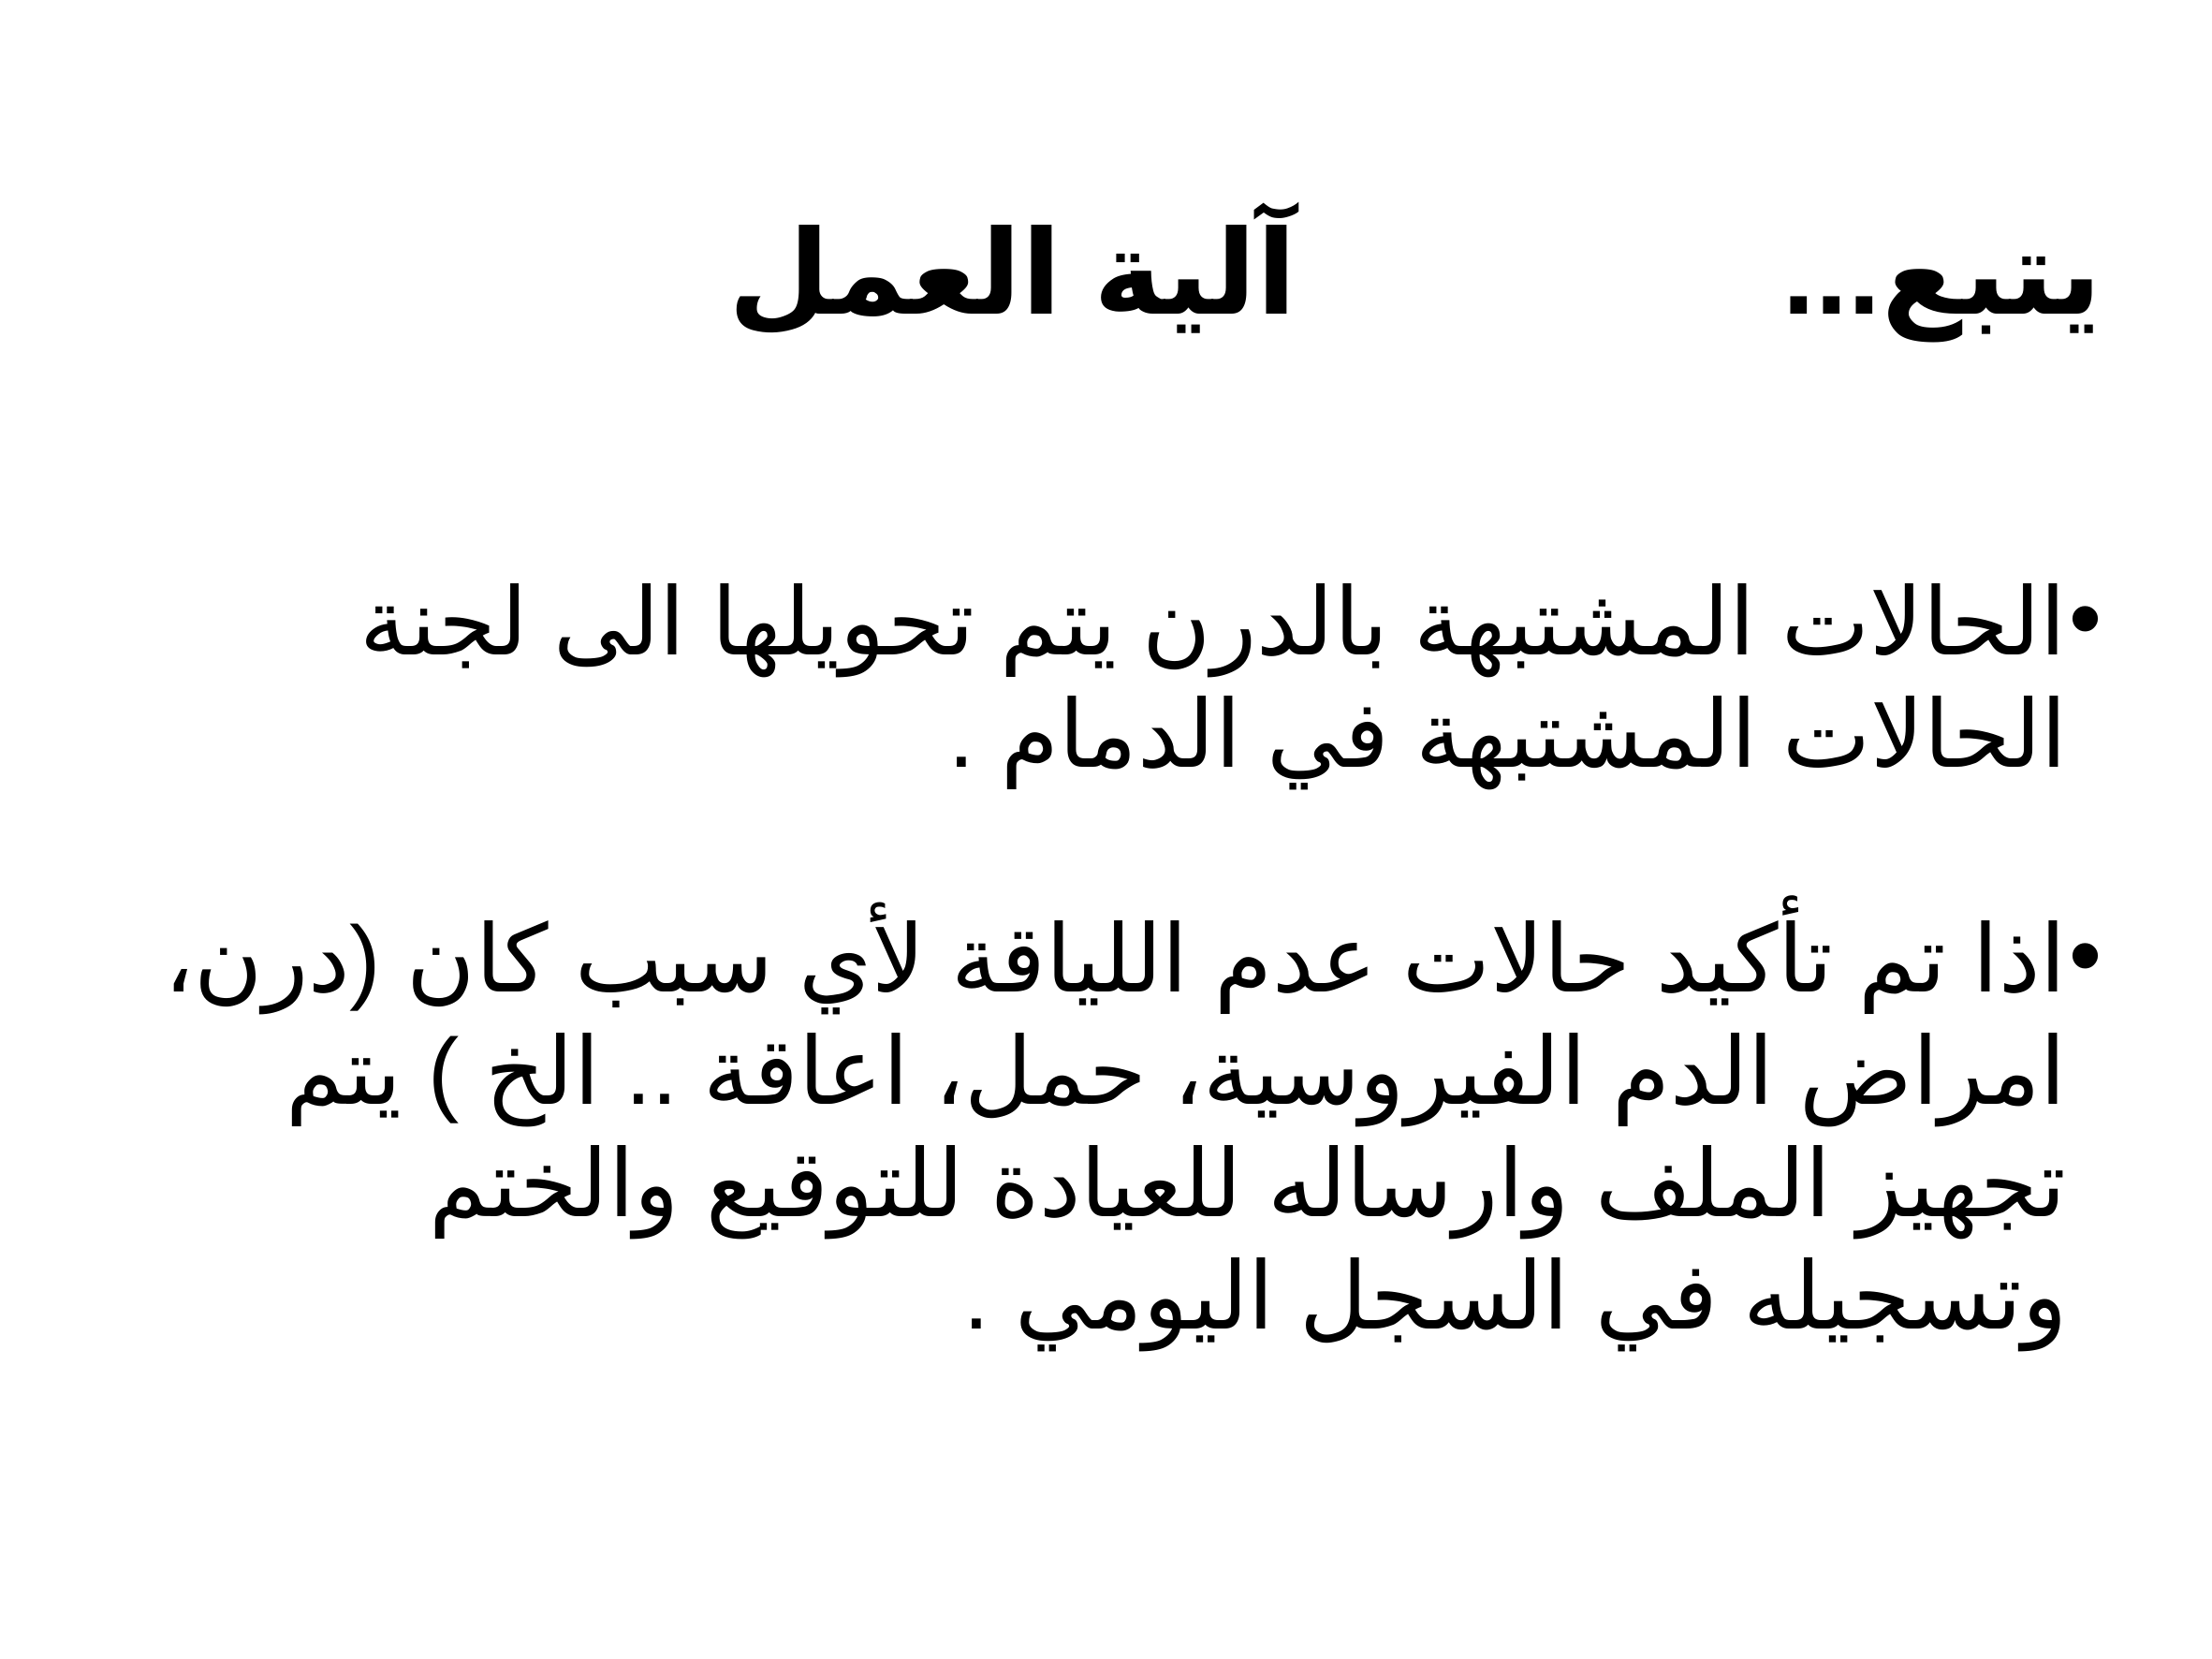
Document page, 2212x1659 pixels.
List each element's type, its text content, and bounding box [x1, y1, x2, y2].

text_box يتبع... آلية العمل الحالات المشتبهة بالدرن يتم تحويلها الى لجنة الحالات المشتبهة في الدمام . اذا تم تأكيد حالات عدم اللياقة لأي سبب كان (درن، امراض الدم الفيروسية، حمل، اعاقة .. الخ ) يتم تجهيز الملف وارساله للعيادة للتوقيع والختم وتسجيله في السجل اليومي . [67, 185, 2125, 1359]
